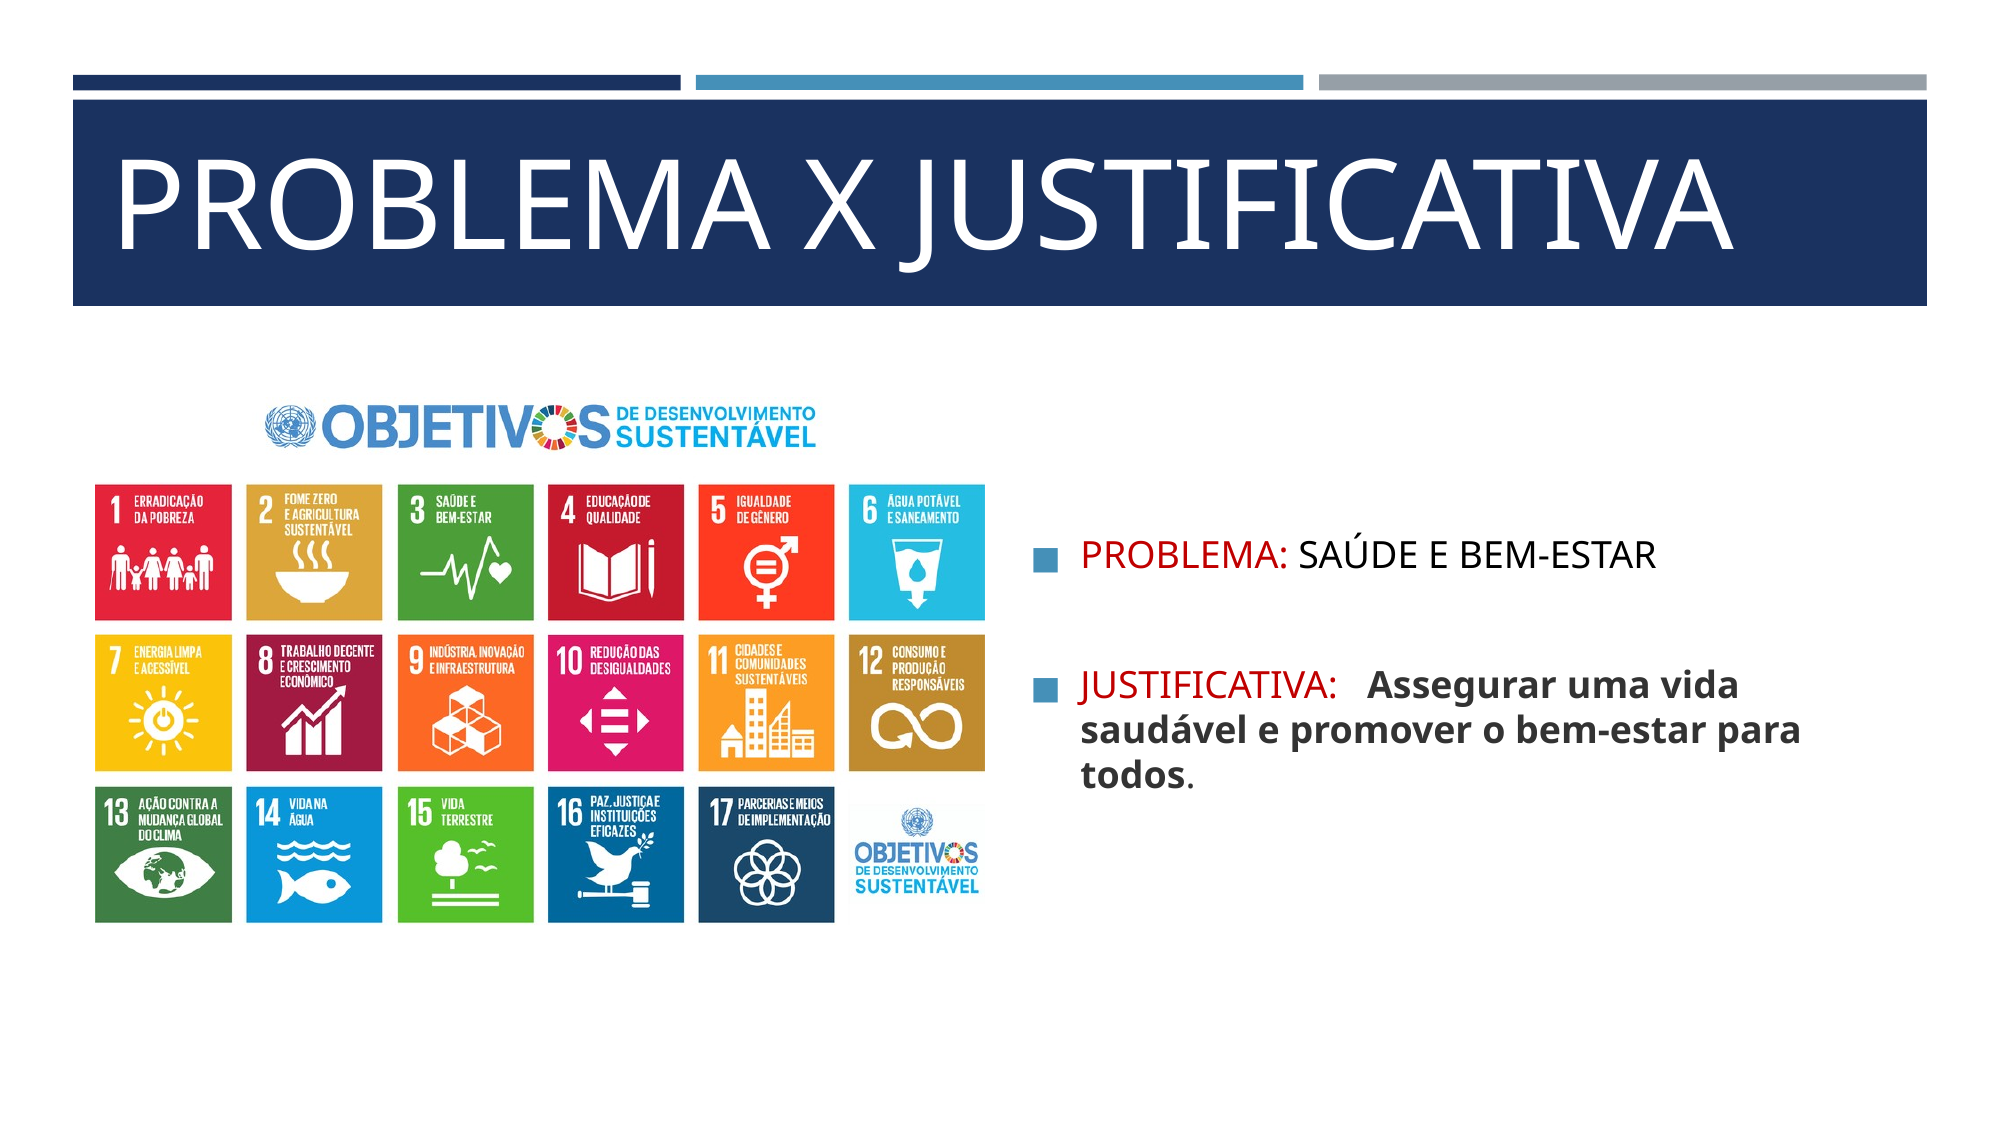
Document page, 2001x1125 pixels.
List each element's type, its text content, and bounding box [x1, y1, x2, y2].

title PROBLEMA X JUSTIFICATIVA [95, 119, 1905, 282]
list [95, 397, 986, 930]
list PROBLEMA: SAÚDE E BEM-ESTAR JUSTIFICATIVA: Assegurar uma vida saudável e promover o bem-estar para todos. [1015, 365, 1905, 962]
